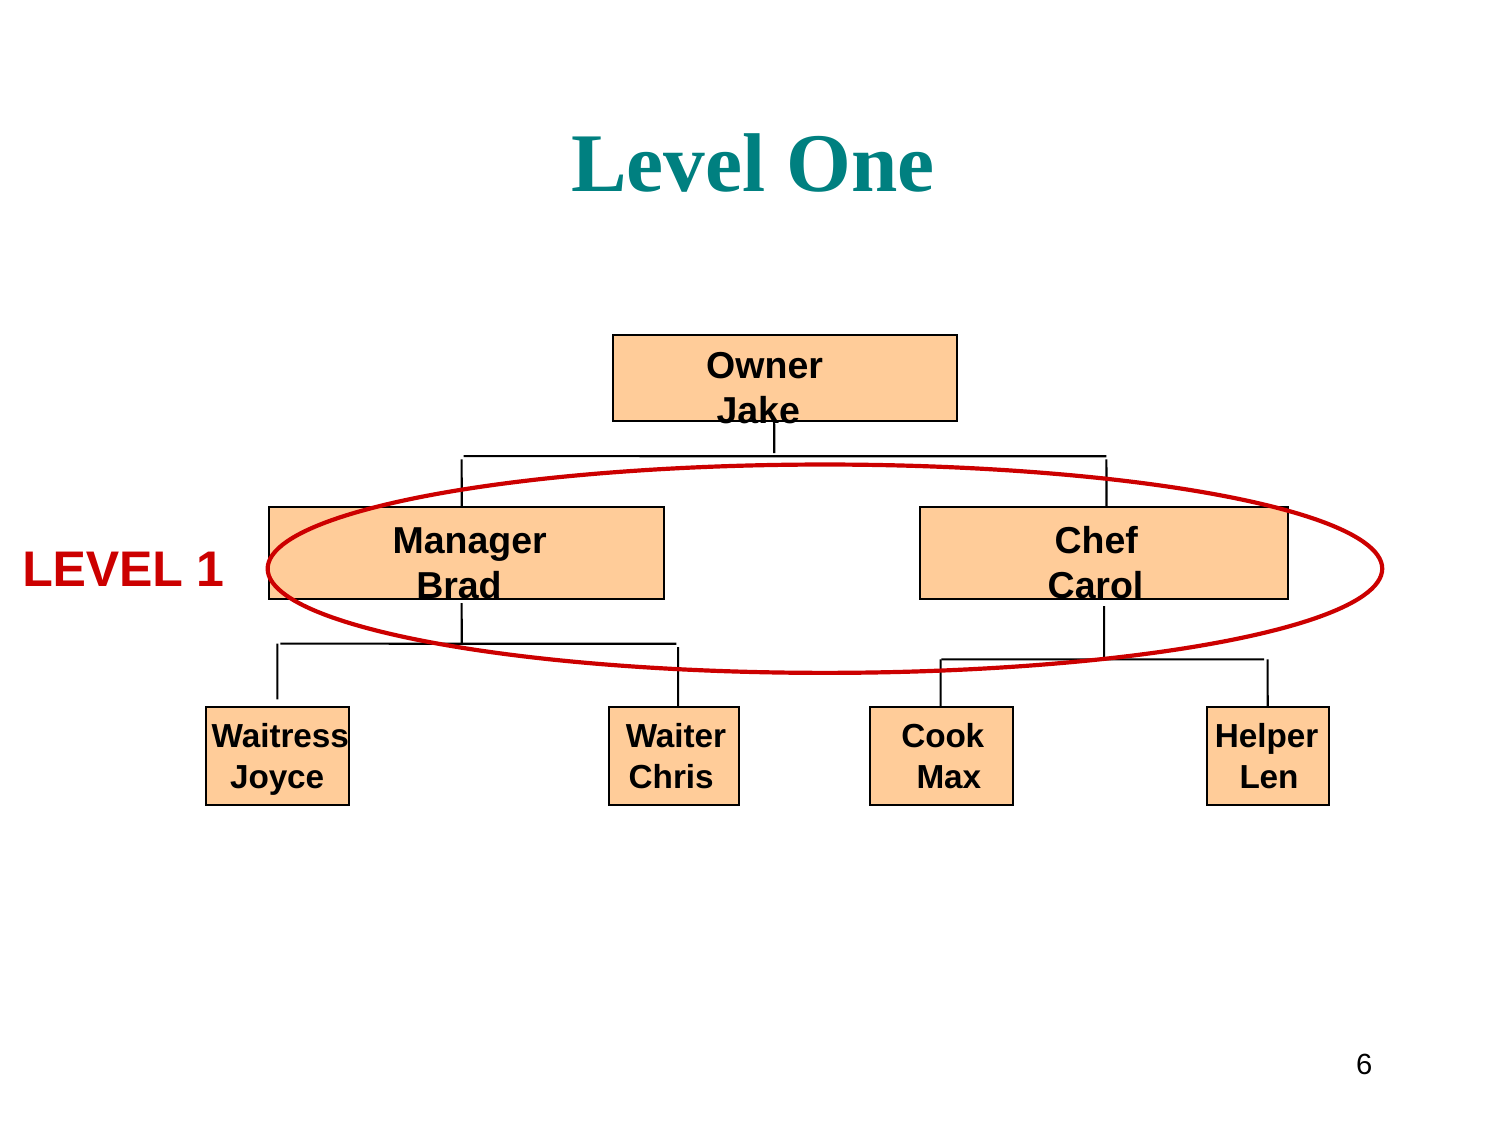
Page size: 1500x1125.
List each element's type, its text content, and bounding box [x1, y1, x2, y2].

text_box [277, 681, 679, 713]
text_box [6, 46, 1398, 674]
text_box Owner Jake Manager Chef Brad Carol Waitress Waiter Cook Helper Joyce Chris Max Len [178, 681, 1350, 804]
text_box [940, 681, 1268, 713]
slide_number 6 [1287, 1024, 1388, 1101]
